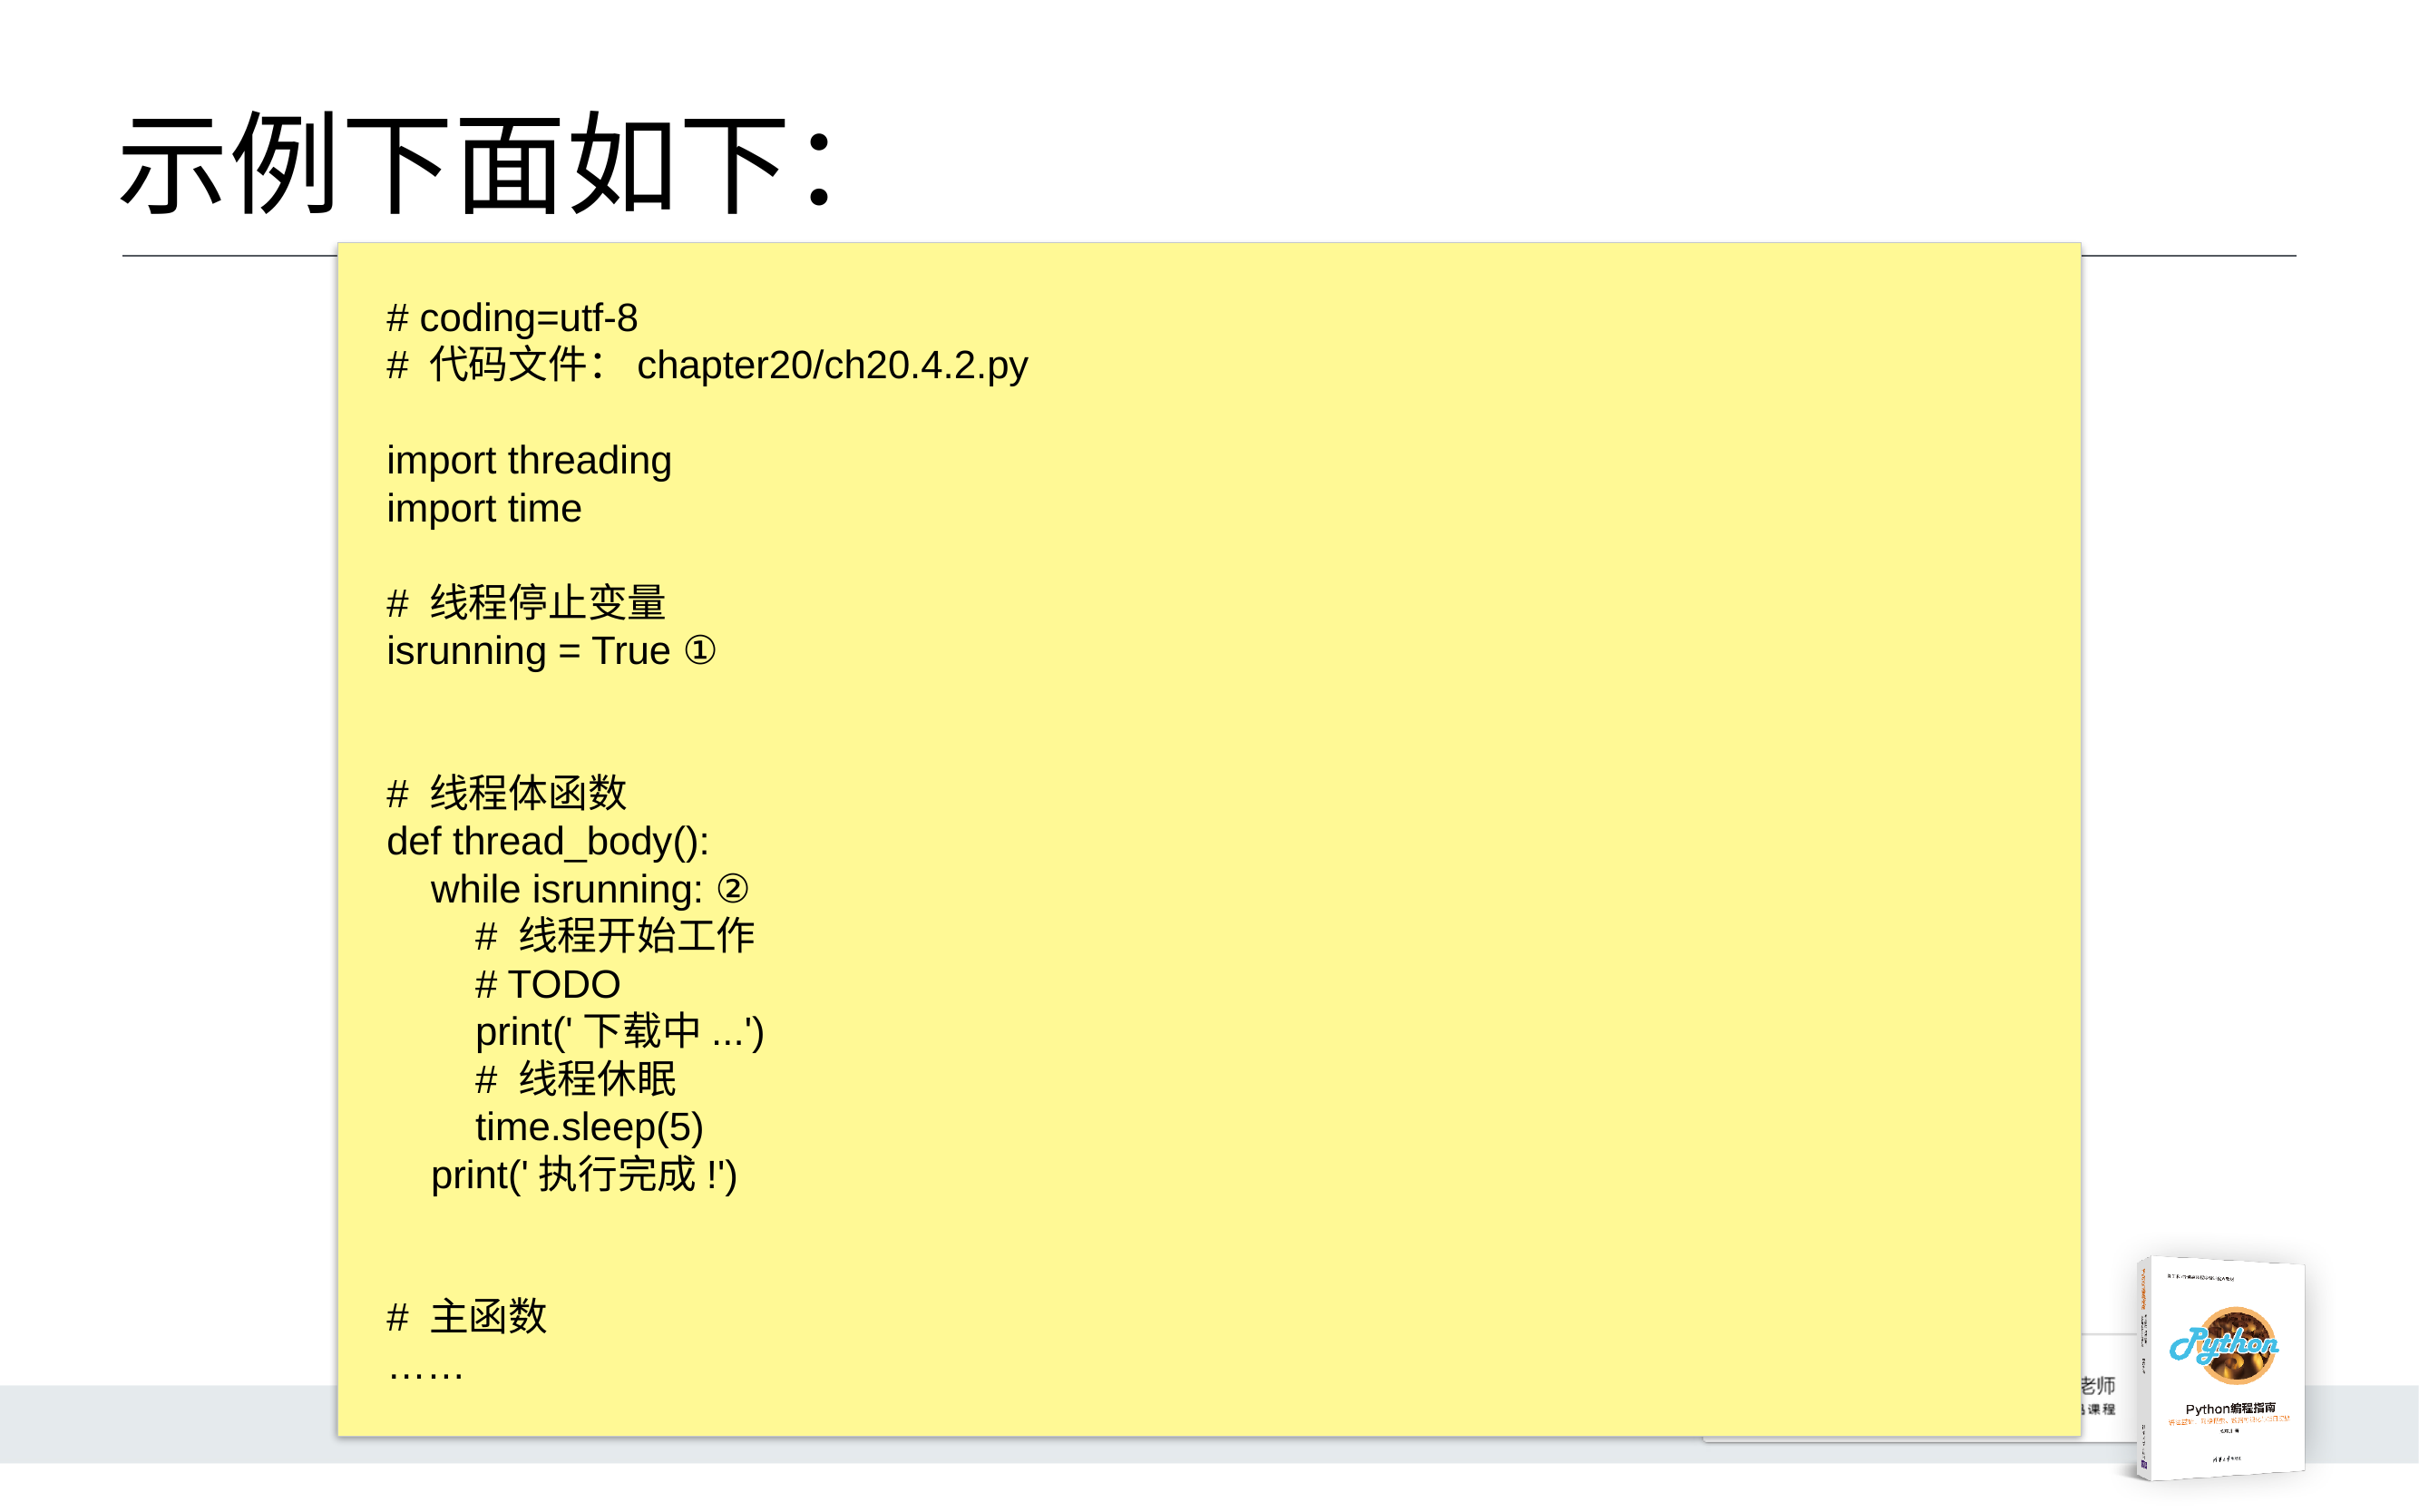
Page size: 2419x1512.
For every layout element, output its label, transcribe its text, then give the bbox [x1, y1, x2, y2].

text_box # coding=utf-8 # 代码文件：chapter20/ch20.4.2.py import threading import time # 线程停止变量 isrunning = True ① # 线程体函数 def thread_body(): while isrunning: ② # 线程开始工作 # TODO print('下载中...') # 线程休眠 time.sleep(5) print('执行完成!') # 主函数 …… [337, 242, 2082, 1437]
title 示例下面如下： [107, 83, 2148, 237]
picture [0, 0, 2419, 1512]
